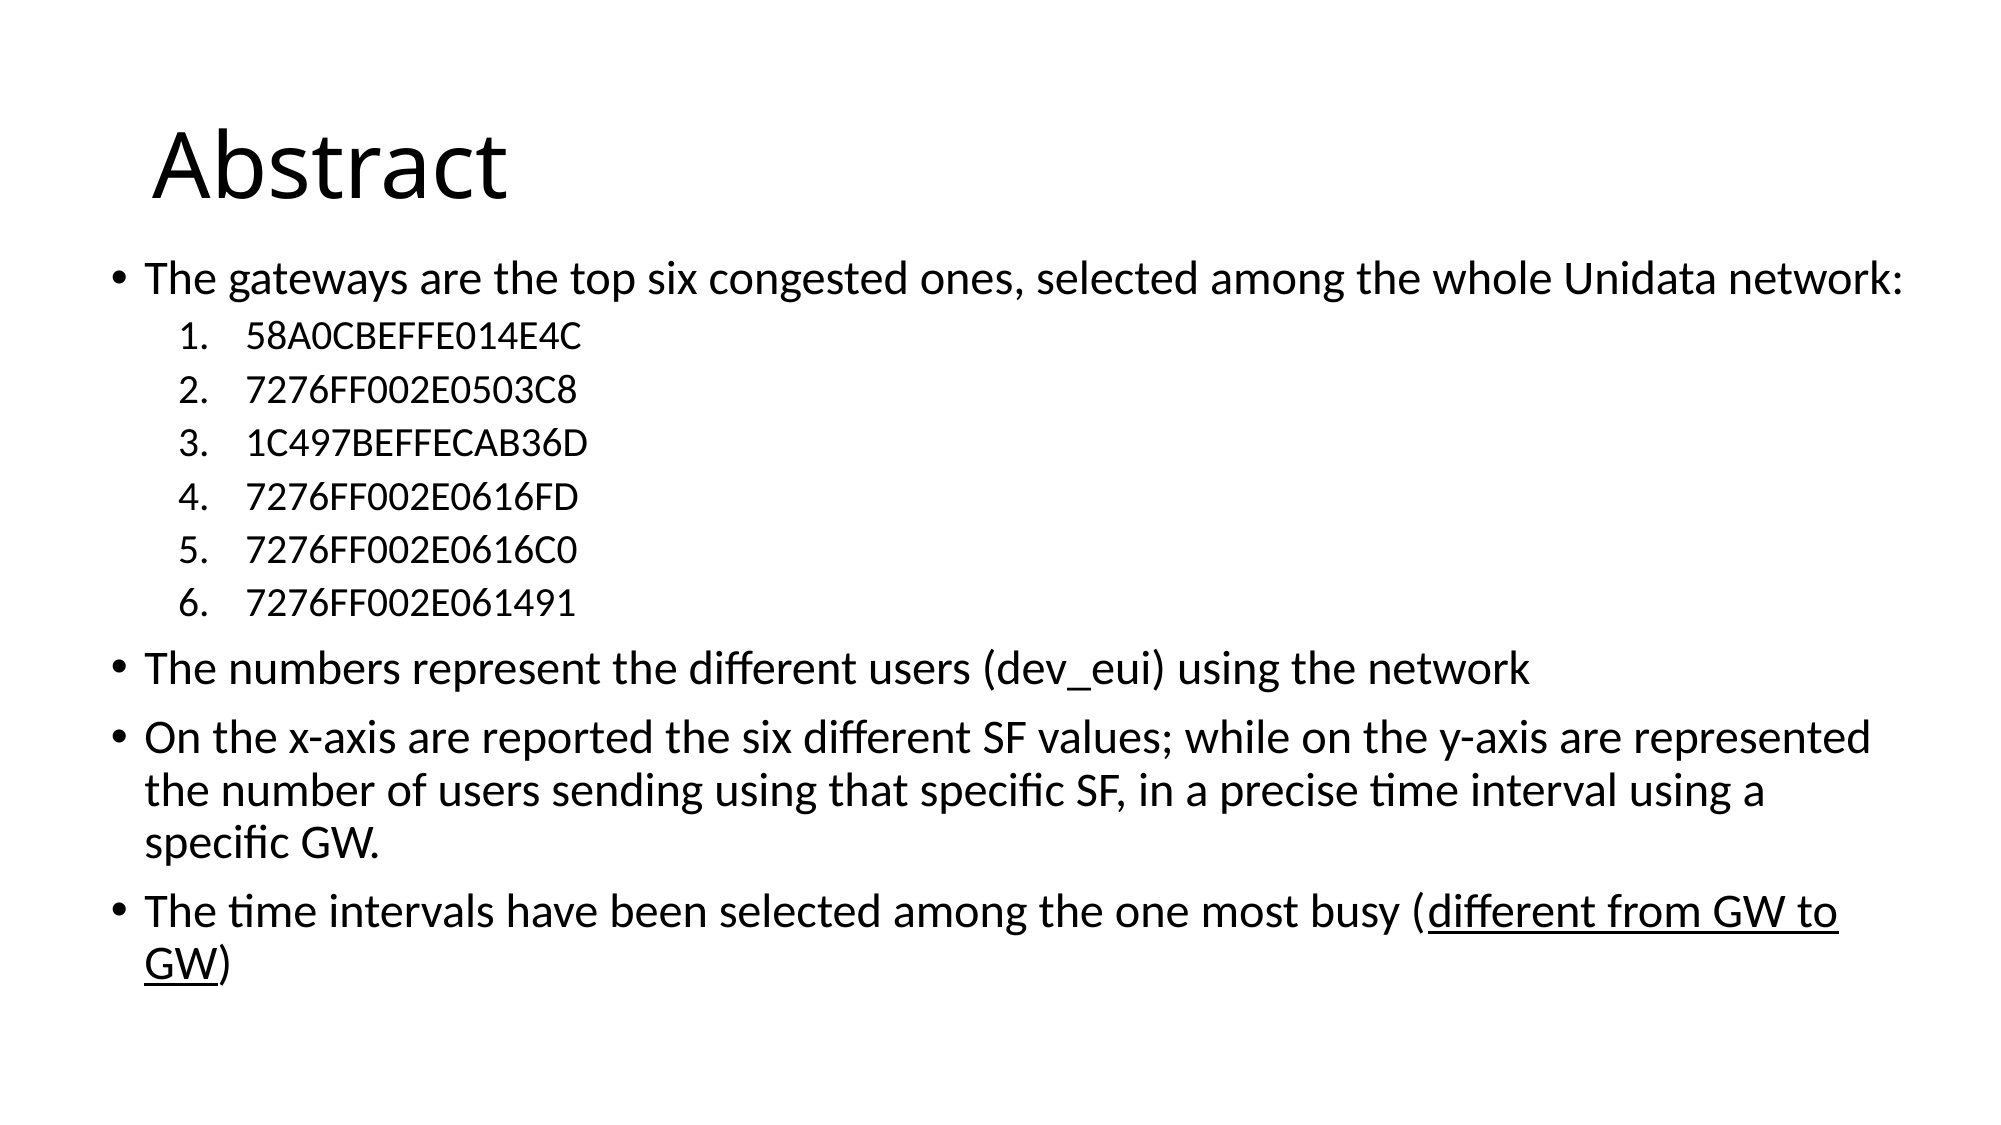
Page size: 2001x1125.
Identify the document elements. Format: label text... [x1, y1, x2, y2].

list The gateways are the top six congested ones, selected among the whole Unidata network: 58A0CBEFFE014E4C 7276FF002E0503C8 1C497BEFFECAB36D 7276FF002E0616FD 7276FF002E0616C0 7276FF002E061491 The numbers represent the different users (dev_eui) using the network On the x-axis are reported the six different SF values; while on the y-axis are represented the number of users sending using that specific SF, in a precise time interval using a specific GW. The time intervals have been selected among the one most busy (different from GW to GW) [95, 245, 1930, 1014]
title Abstract [137, 59, 1863, 245]
